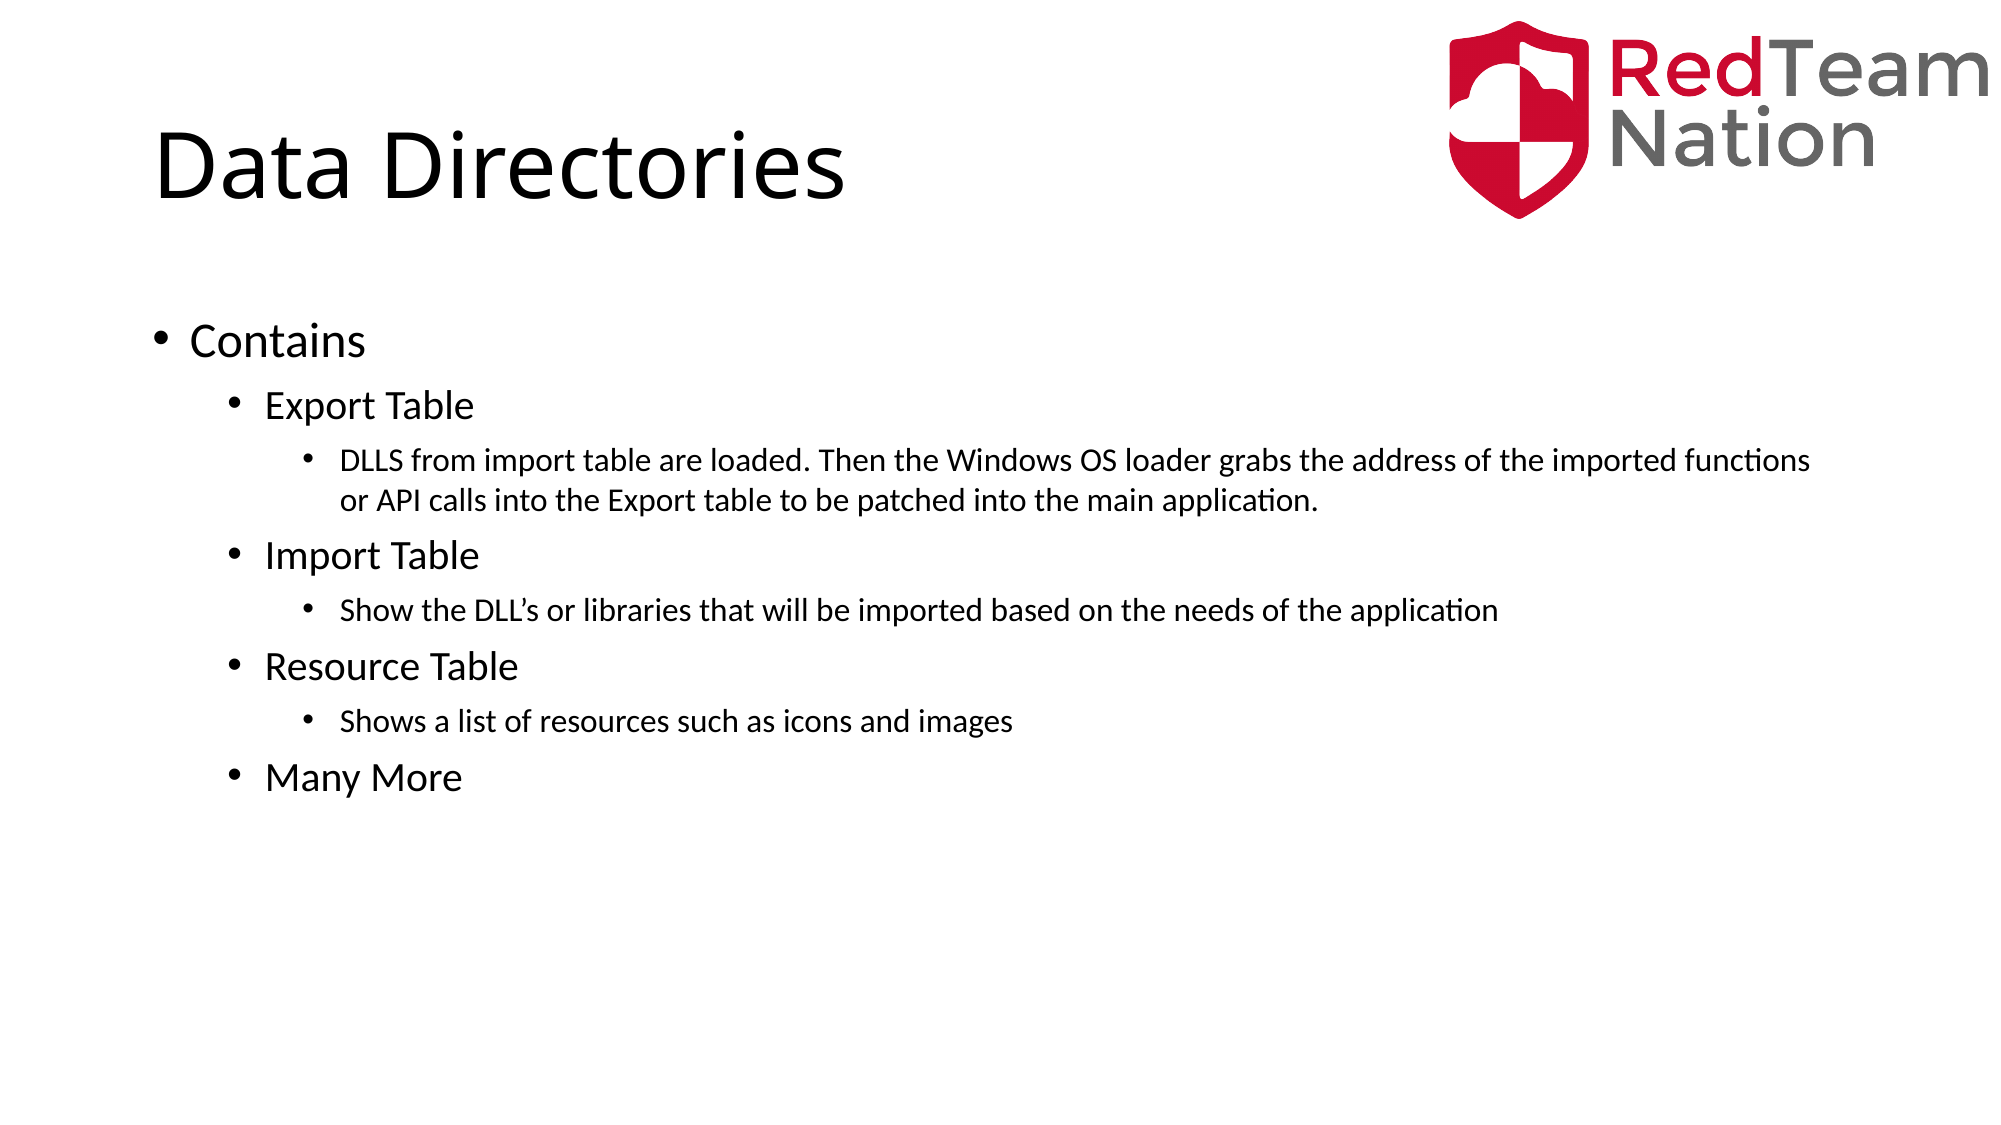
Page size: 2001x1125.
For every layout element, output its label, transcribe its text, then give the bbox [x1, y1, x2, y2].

picture [1449, 21, 1988, 220]
title Data Directories [137, 59, 1863, 278]
list Contains Export Table DLLS from import table are loaded. Then the Windows OS loader grabs the address of the imported functions or API calls into the Export table to be patched into the main application. Import Table Show the DLL’s or libraries that will be imported based on the needs of the application Resource Table Shows a list of resources such as icons and images Many More [137, 299, 1863, 1014]
